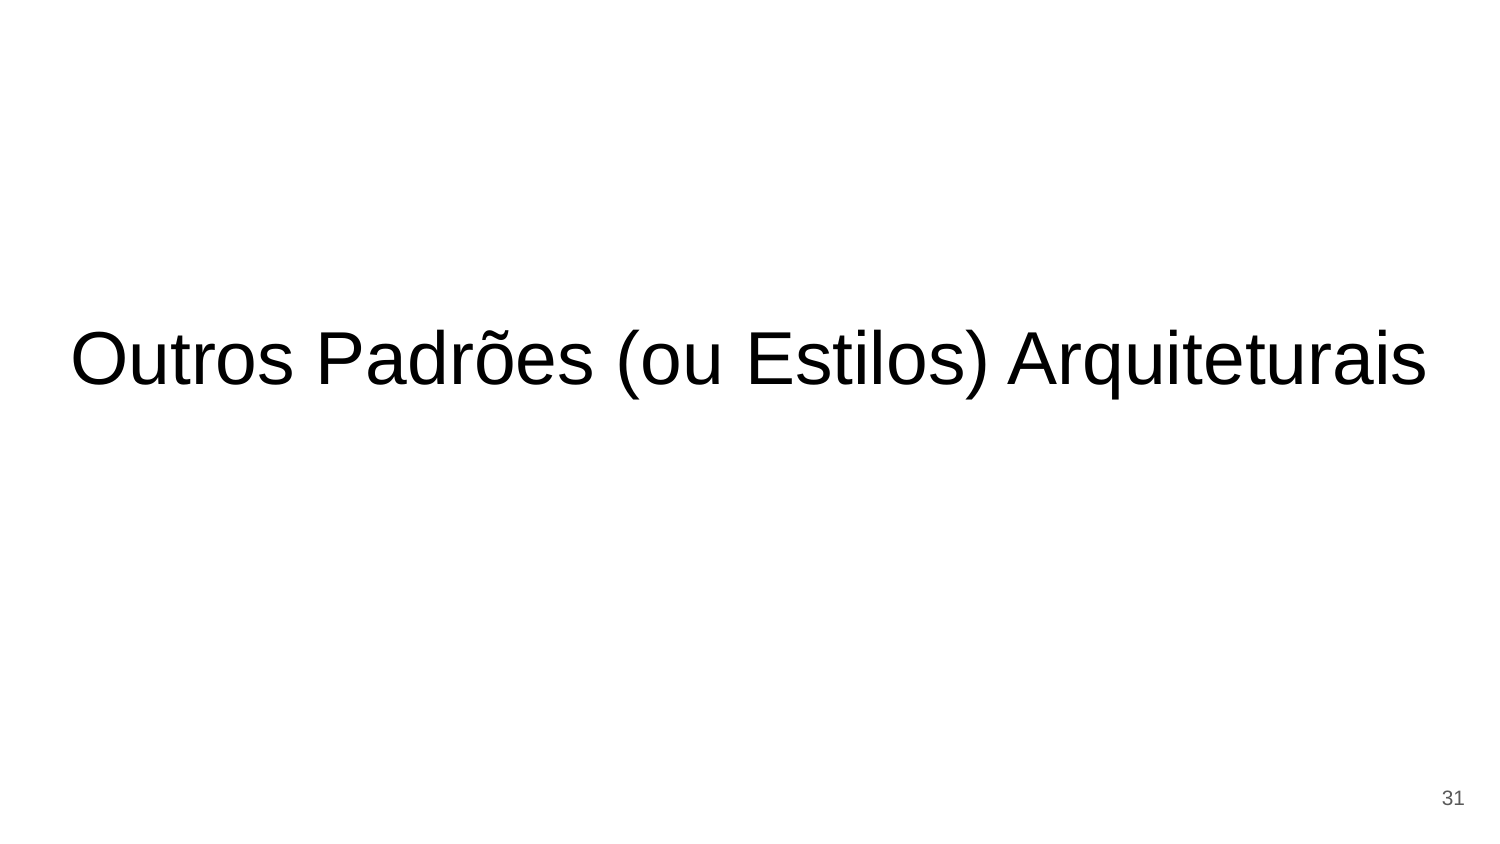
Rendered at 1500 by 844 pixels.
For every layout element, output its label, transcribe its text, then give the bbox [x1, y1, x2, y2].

slide_number 31 [1389, 764, 1480, 830]
title Outros Padrões (ou Estilos) Arquiteturais [51, 352, 1449, 491]
